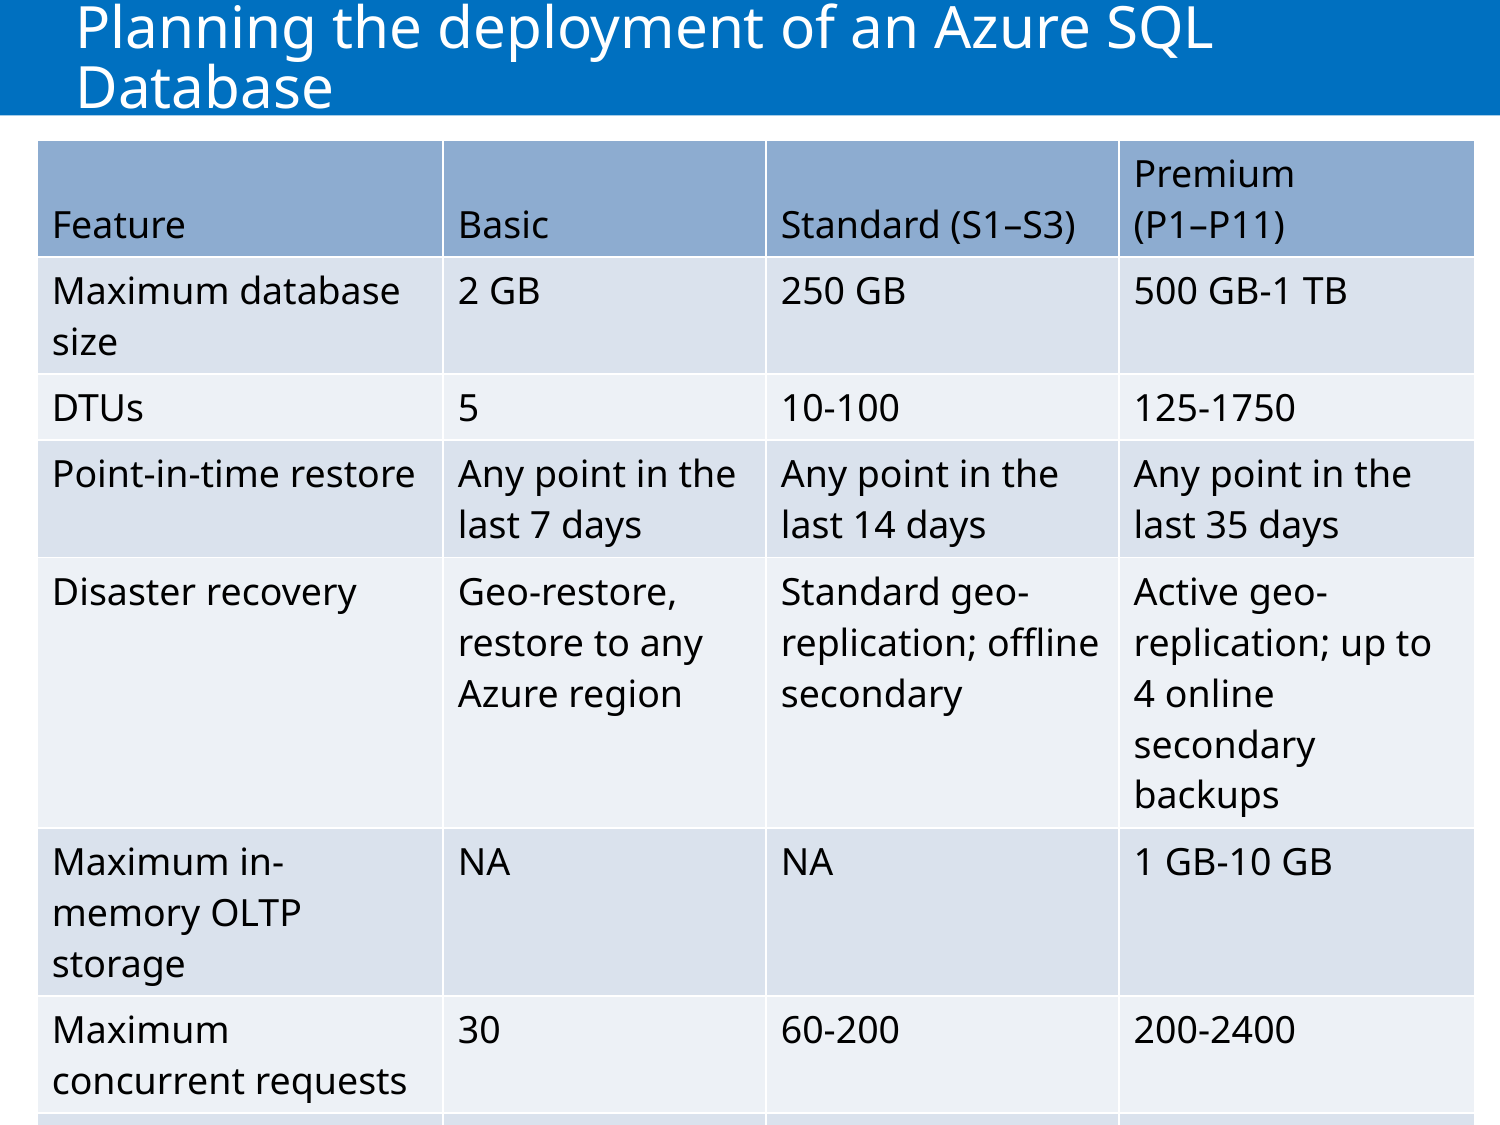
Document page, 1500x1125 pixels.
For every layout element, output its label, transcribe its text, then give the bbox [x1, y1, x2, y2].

table_cell NA [767, 829, 1118, 995]
table_cell 125-1750 [1120, 375, 1474, 439]
table_cell Any point in the last 7 days [444, 441, 765, 557]
table_cell Maximum in-memory OLTP storage [38, 829, 442, 995]
table_cell Any point in the last 35 days [1120, 441, 1474, 557]
table_header Basic [444, 141, 765, 256]
table_cell Maximum database size [38, 258, 442, 373]
table_cell 30 [444, 1114, 765, 1125]
table_cell 5 [444, 375, 765, 439]
table_cell Standard geo-replication; offline secondary [767, 558, 1118, 827]
table_cell Any point in the last 14 days [767, 441, 1118, 557]
table_cell Maximum concurrent logins [38, 1114, 442, 1125]
table_header Standard (S1–S3) [767, 141, 1118, 256]
table_header Feature [38, 141, 442, 256]
table_cell DTUs [38, 375, 442, 439]
table_cell 10-100 [767, 375, 1118, 439]
table_cell 250 GB [767, 258, 1118, 373]
table_cell 1 GB-10 GB [1120, 829, 1474, 995]
table_cell 30 [444, 997, 765, 1112]
table_cell 200-2400 [1120, 997, 1474, 1112]
table_cell NA [444, 829, 765, 995]
table_cell Geo-restore, restore to any Azure region [444, 558, 765, 827]
table_header Premium (P1–P11) [1120, 141, 1474, 256]
title Planning the deployment of an Azure SQL Database [75, 0, 1463, 122]
table_cell Active geo-replication; up to 4 online secondary backups [1120, 558, 1474, 827]
table_cell 200-2400 [1120, 1114, 1474, 1125]
table_cell 60-200 [767, 1114, 1118, 1125]
table_cell 500 GB-1 TB [1120, 258, 1474, 373]
table_cell Disaster recovery [38, 558, 442, 827]
table_cell Point-in-time restore [38, 441, 442, 557]
table_cell Maximum concurrent requests [38, 997, 442, 1112]
table_cell 60-200 [767, 997, 1118, 1112]
table_cell 2 GB [444, 258, 765, 373]
